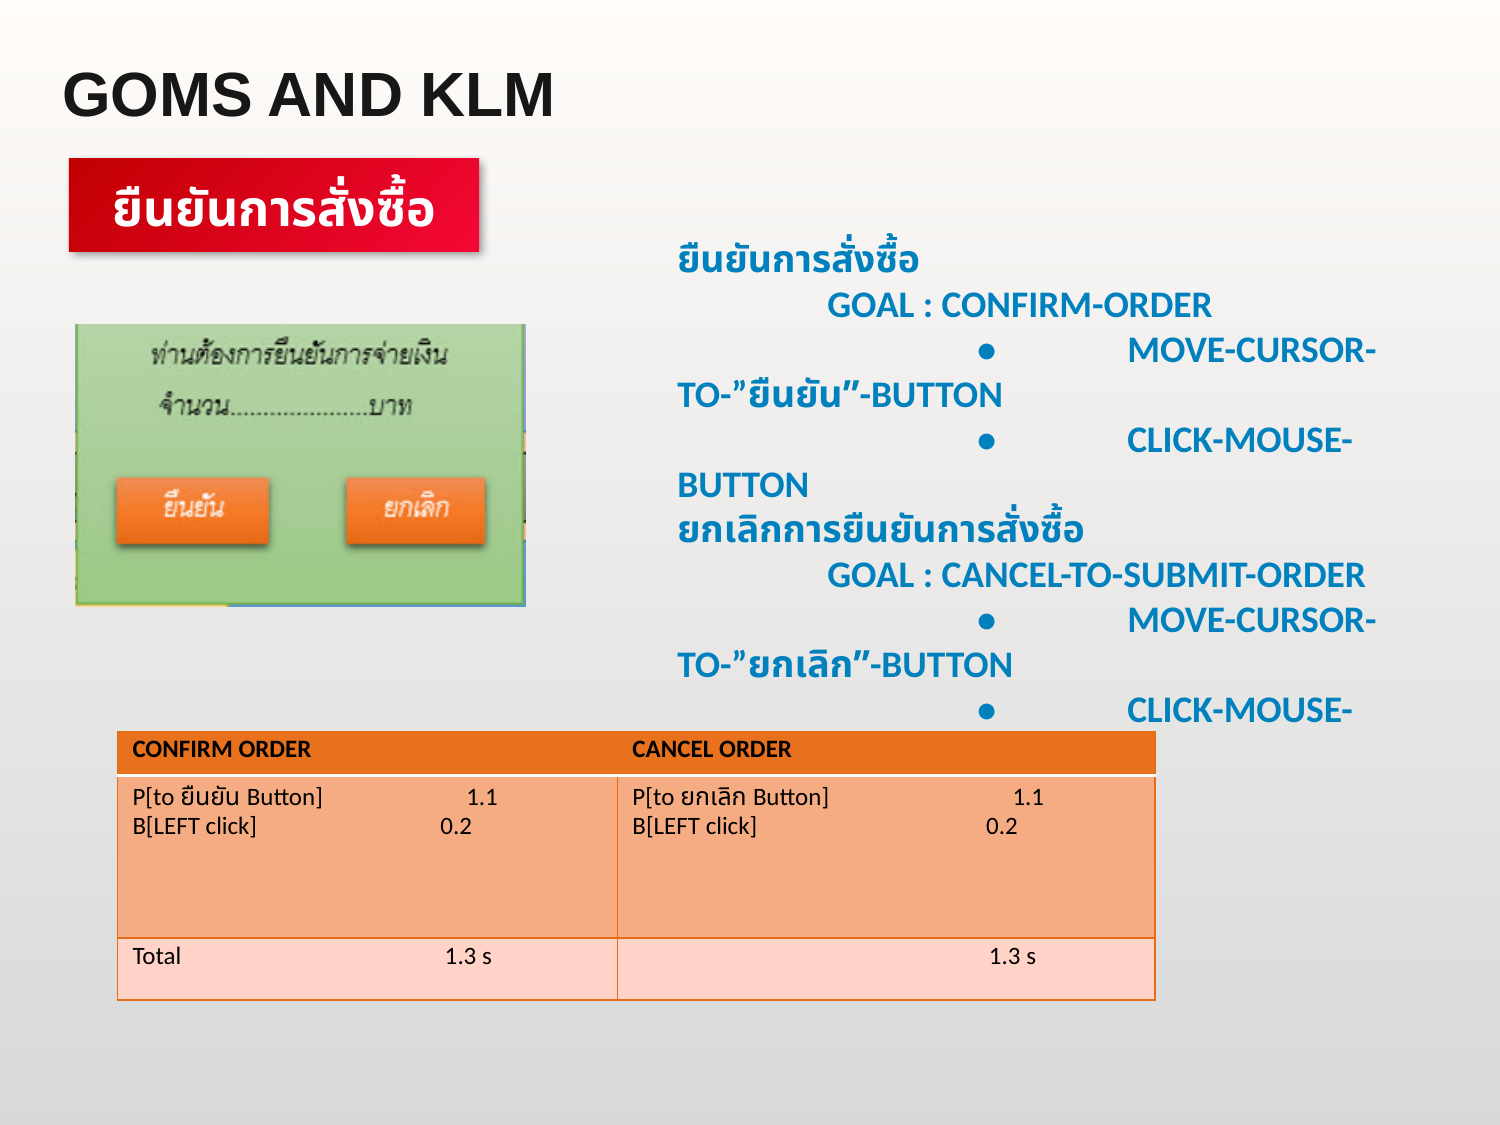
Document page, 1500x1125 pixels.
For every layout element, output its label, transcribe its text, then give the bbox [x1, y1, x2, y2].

table_cell Total 1.3 s [118, 939, 617, 999]
table_cell 1.3 s [618, 939, 1154, 999]
text_box GOMS AND KLM [40, 45, 579, 145]
table_cell P[to ยืนยัน Button] 1.1 B[LEFT click] 0.2 [118, 777, 617, 937]
table_header CANCEL ORDER [618, 732, 1154, 774]
table_cell P[to ยกเลิก Button] 1.1 B[LEFT click] 0.2 [618, 777, 1154, 937]
table_header CONFIRM ORDER [118, 732, 617, 774]
text_box ยืนยันการสั่งซื้อ GOAL : CONFIRM-ORDER • MOVE-CURSOR-TO-”ยืนยัน”-BUTTON • CLICK-MOUSE-BUTTON ยกเลิกการยืนยันการสั่งซื้อ GOAL : CANCEL-TO-SUBMIT-ORDER • MOVE-CURSOR-TO-”ยกเลิก”-BUTTON • CLICK-MOUSE-BUTTON [677, 117, 1479, 892]
picture [74, 324, 526, 607]
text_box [68, 158, 480, 252]
